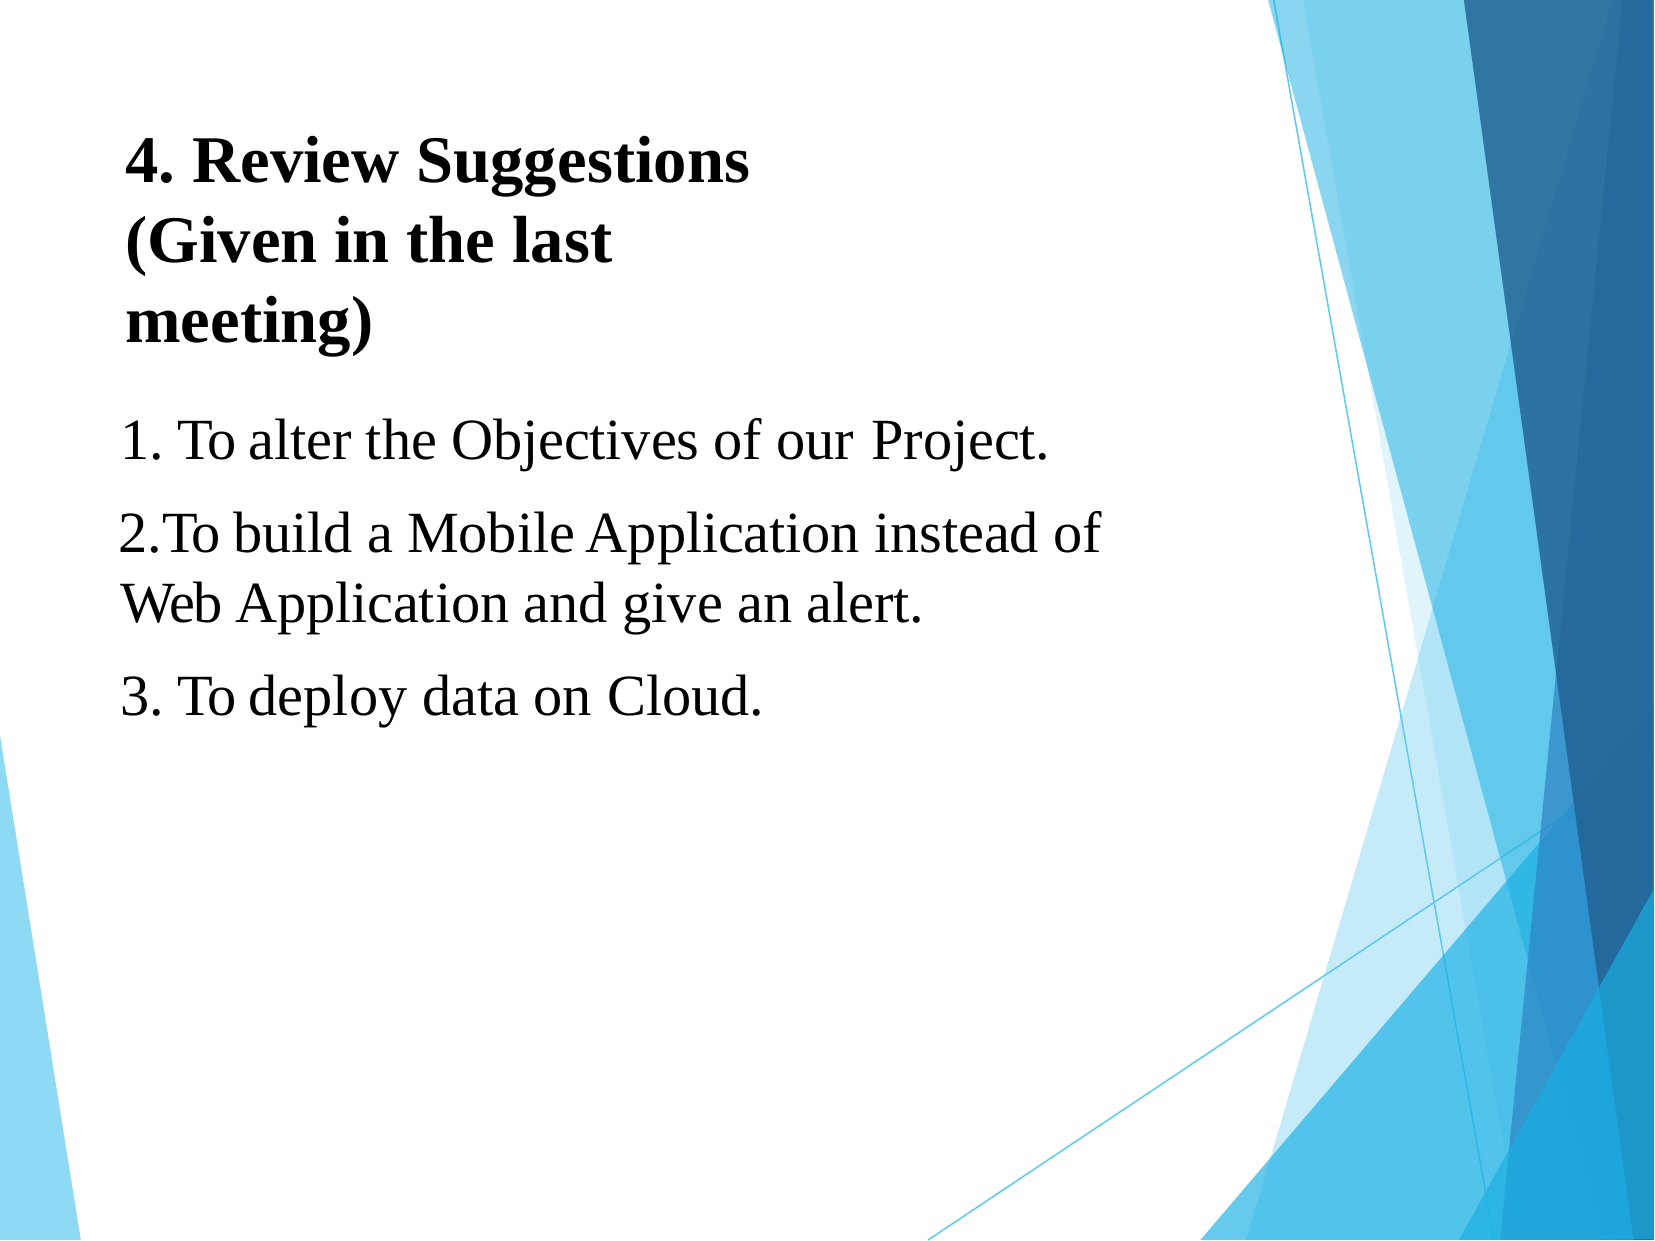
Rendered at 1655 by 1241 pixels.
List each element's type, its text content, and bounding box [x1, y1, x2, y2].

title 4. Review Suggestions (Given in the last meeting) [123, 113, 880, 356]
text_box To alter the Objectives of our Project. To build a Mobile Application instead of Web Application and give an alert. To deploy data on Cloud. [118, 375, 1127, 727]
